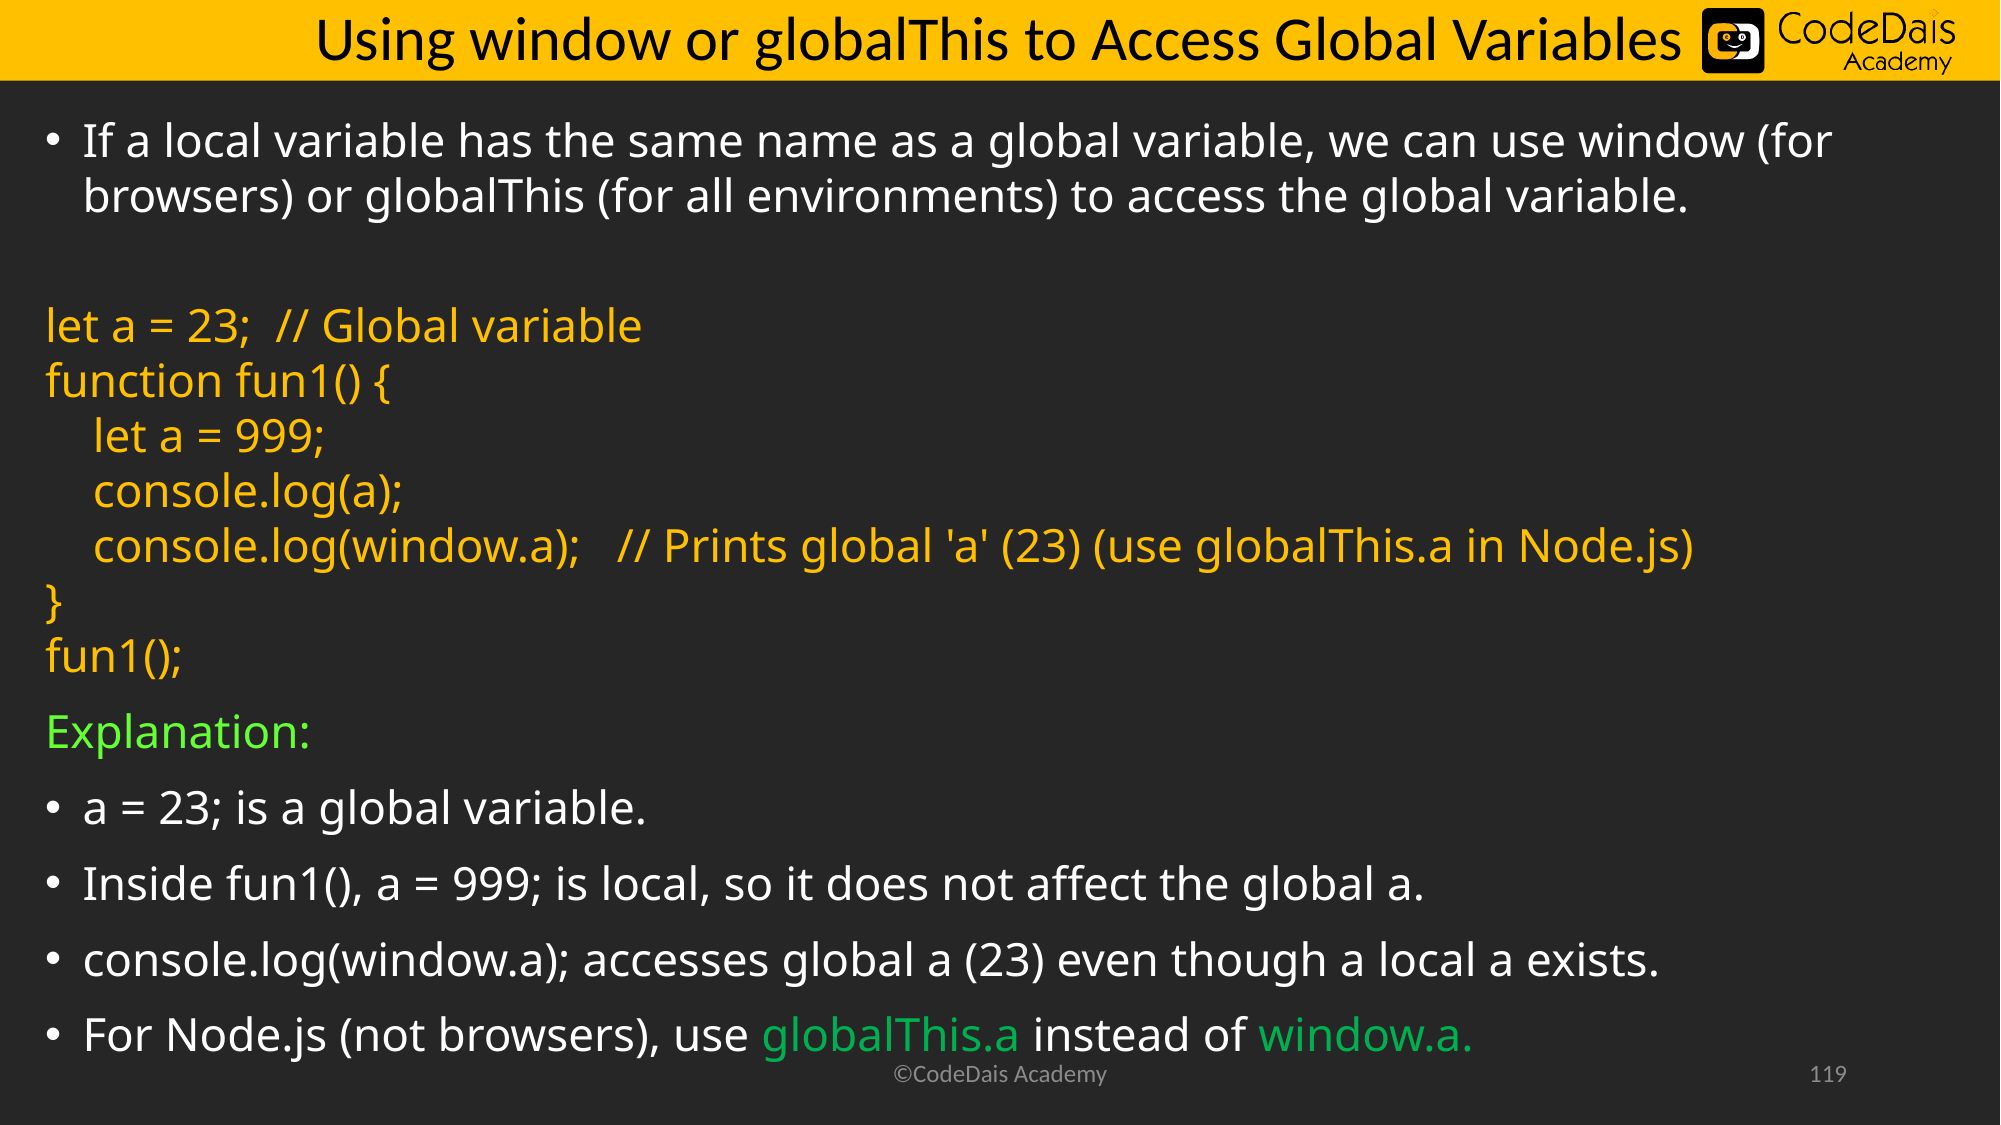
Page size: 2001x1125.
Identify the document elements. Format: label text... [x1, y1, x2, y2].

slide_number 119 [1412, 1042, 1863, 1103]
list If a local variable has the same name as a global variable, we can use window (for browsers) or globalThis (for all environments) to access the global variable. let a = 23; // Global variable function fun1() { let a = 999; console.log(a); console.log(window.a); // Prints global 'a' (23) (use globalThis.a in Node.js) } fun1(); Explanation: a = 23; is a global variable. Inside fun1(), a = 999; is local, so it does not affect the global a. console.log(window.a); accesses global a (23) even though a local a exists. For Node.js (not browsers), use globalThis.a instead of window.a. [30, 103, 2000, 1043]
footer ©CodeDais Academy [662, 1042, 1338, 1103]
title Using window or globalThis to Access Global Variables [0, 0, 2000, 81]
picture [1702, 8, 1955, 75]
